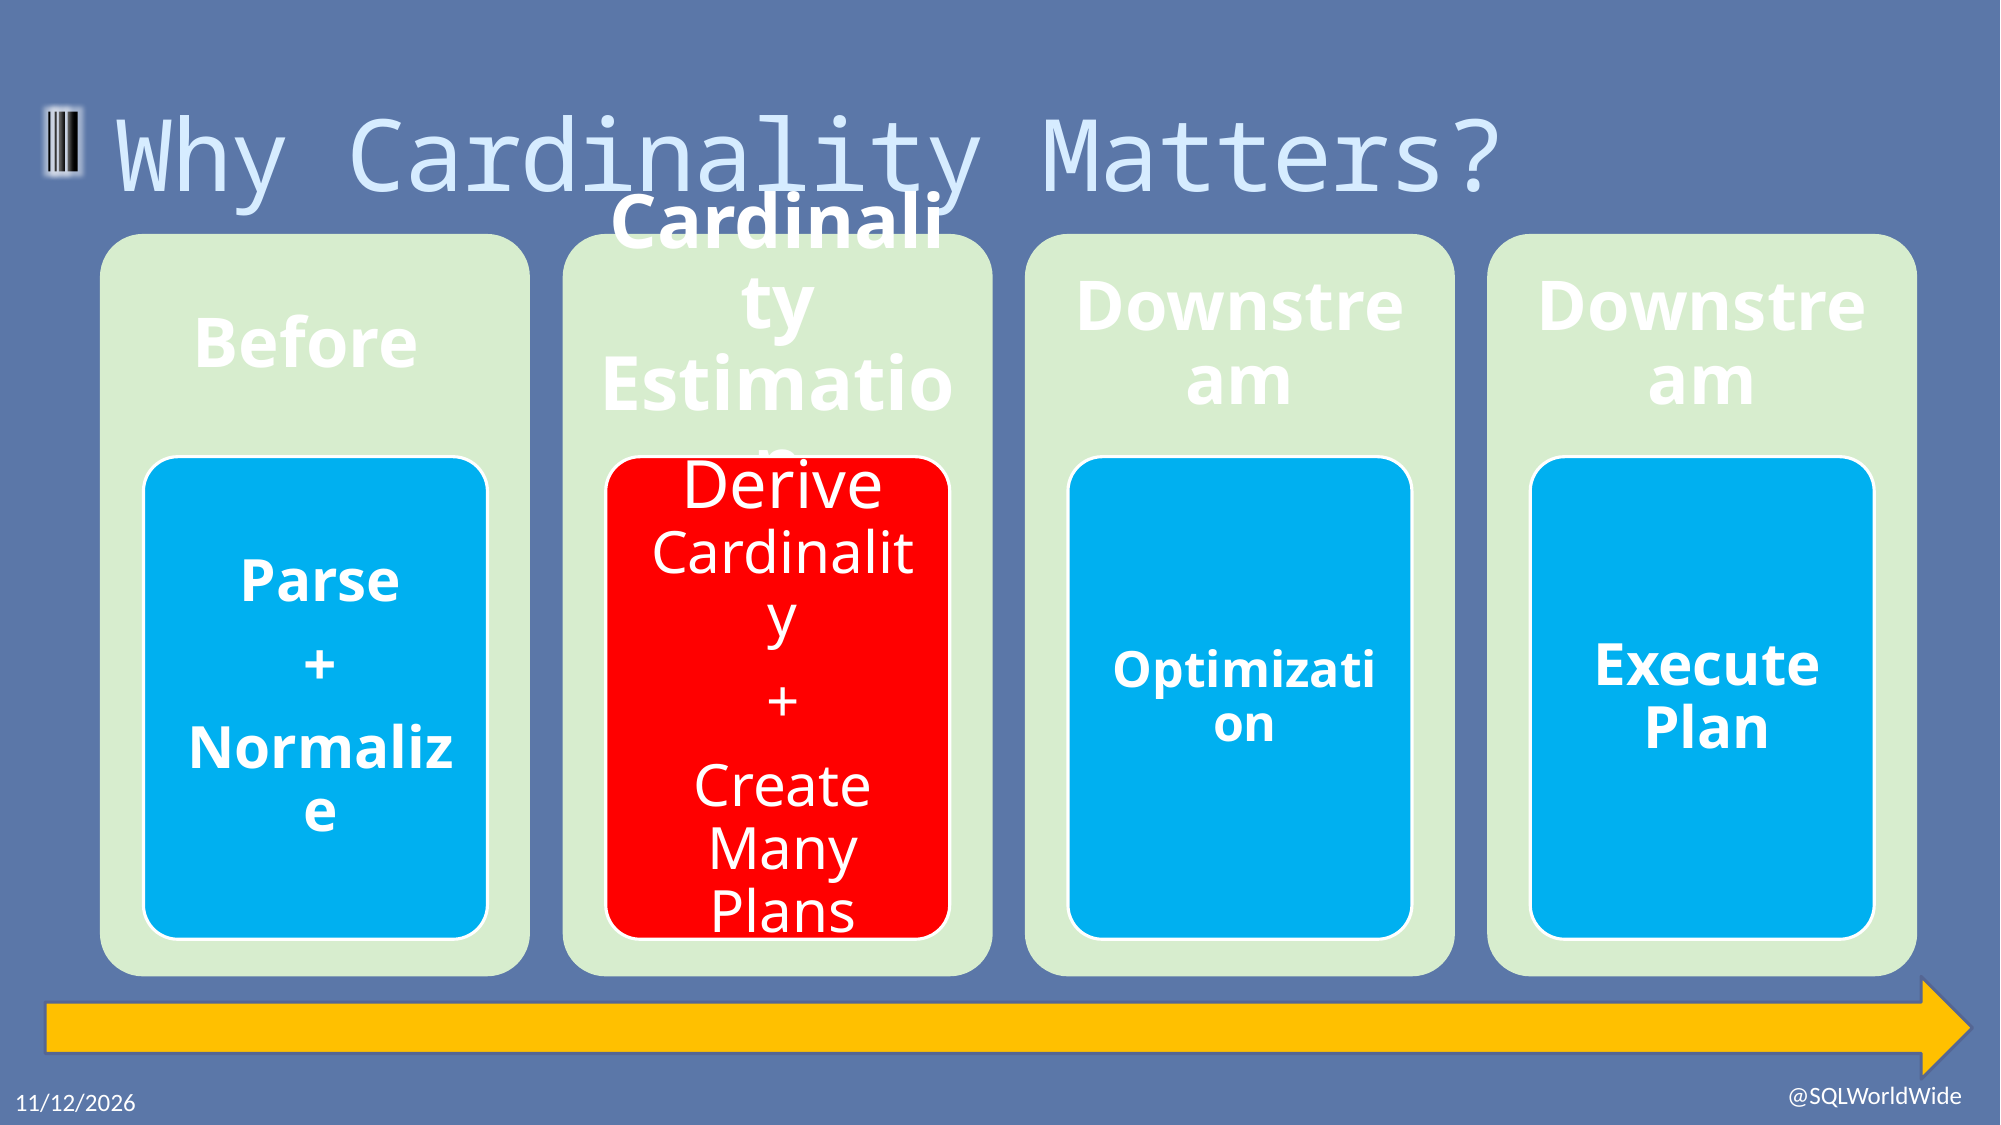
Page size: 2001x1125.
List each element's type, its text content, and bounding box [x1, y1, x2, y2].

text_box @SQLWorldWide [651, 1064, 1978, 1125]
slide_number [0, 1064, 450, 1125]
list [99, 233, 1919, 977]
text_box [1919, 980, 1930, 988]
text_box [43, 983, 1974, 1064]
title Why Cardinality Matters? [99, 83, 1900, 226]
